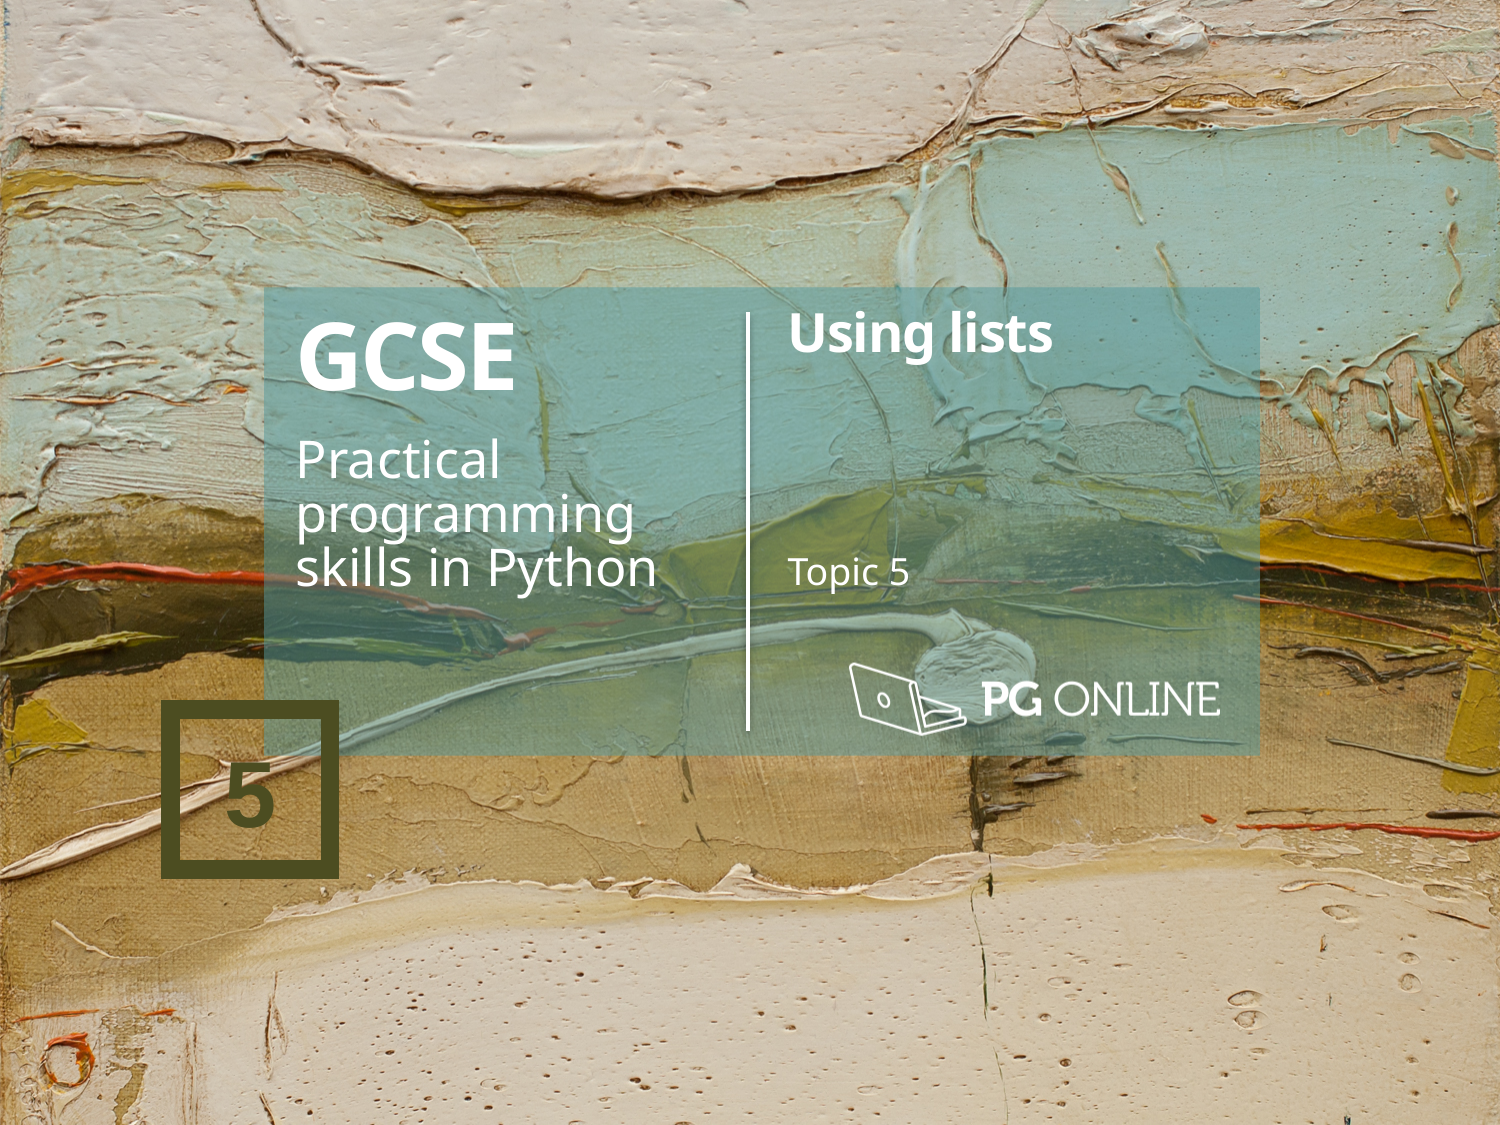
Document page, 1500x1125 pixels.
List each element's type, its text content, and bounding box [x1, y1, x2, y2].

picture [0, 0, 1500, 1125]
text_box Topic 5 [787, 544, 1242, 616]
list Using lists [787, 302, 1242, 534]
list GCSE Practical programming skills in Python [295, 302, 711, 664]
text_box 5 [170, 709, 331, 870]
